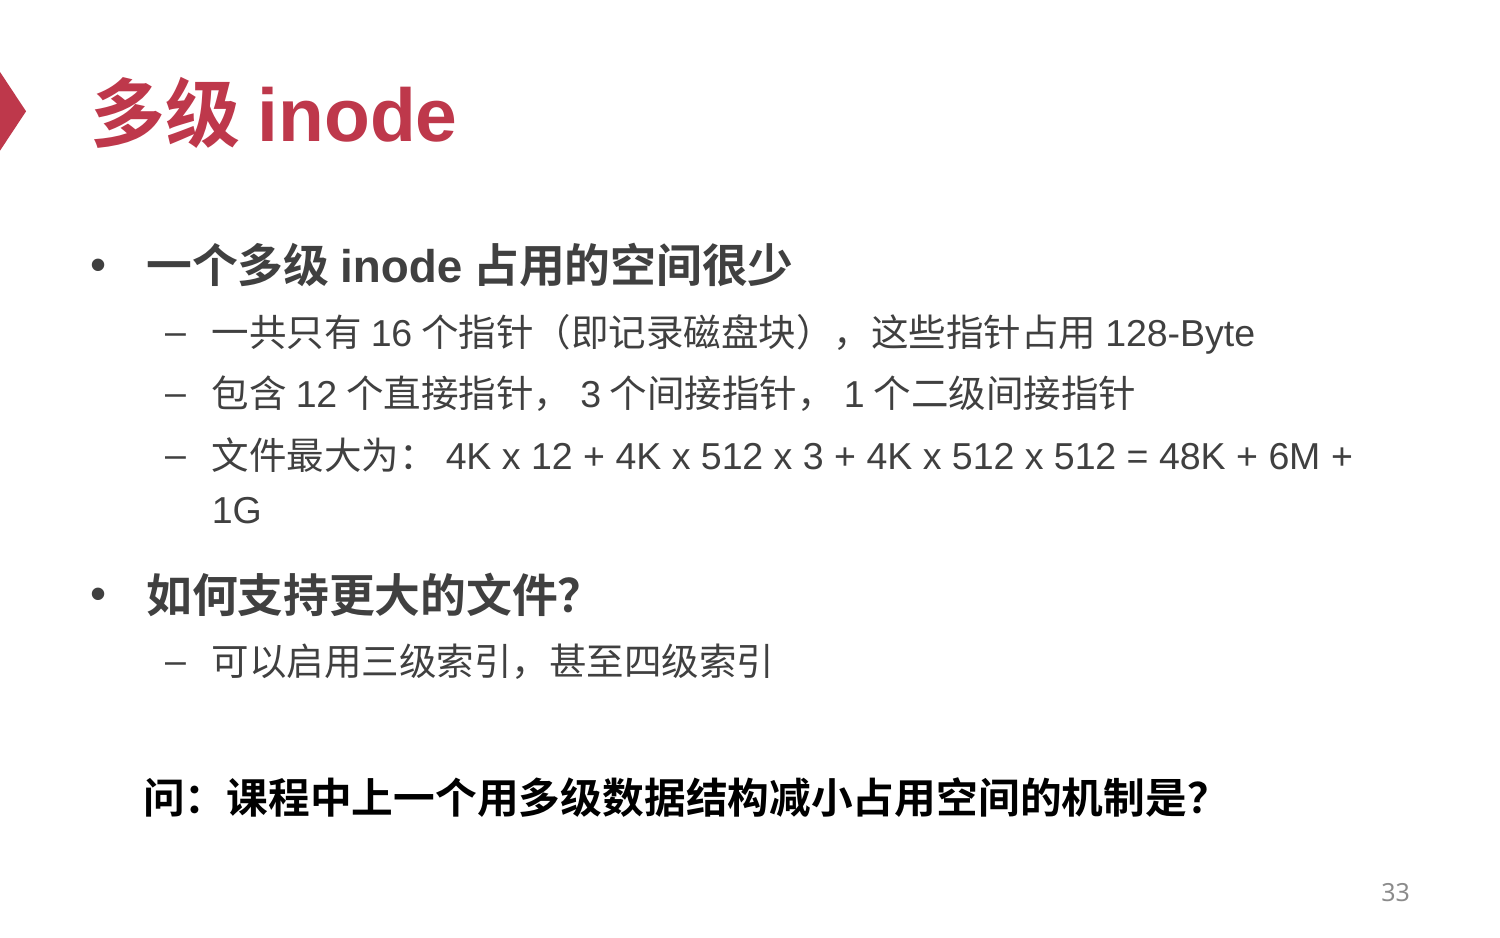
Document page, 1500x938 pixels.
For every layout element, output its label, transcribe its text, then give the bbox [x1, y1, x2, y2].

text_box 问：课程中上一个用多级数据结构减小占用空间的机制是？ [128, 764, 1244, 830]
title 多级inode [75, 37, 1425, 186]
list 一个多级inode占用的空间很少 一共只有16个指针（即记录磁盘块），这些指针占用128-Byte 包含12个直接指针，3个间接指针，1个二级间接指针 文件最大为：4K x 12 + 4K x 512 x 3 + 4K x 512 x 512 = 48K + 6M + 1G 如何支持更大的文件？ 可以启用三级索引，甚至四级索引 [75, 218, 1425, 838]
slide_number 33 [1074, 868, 1425, 919]
